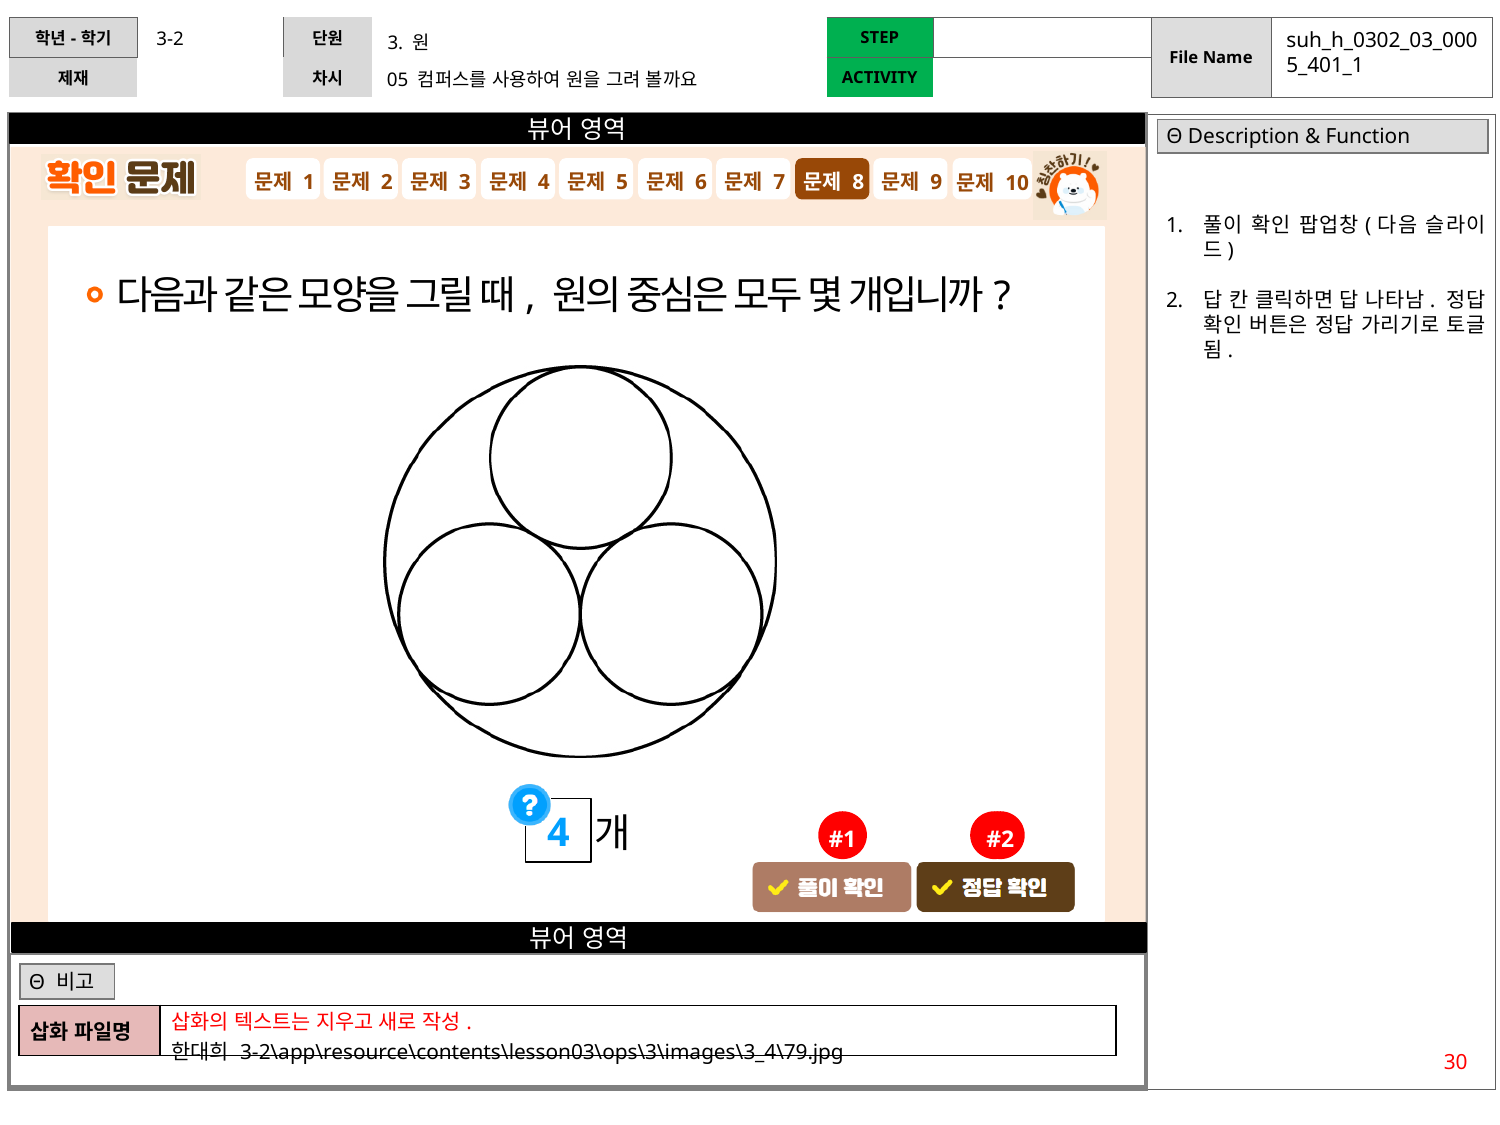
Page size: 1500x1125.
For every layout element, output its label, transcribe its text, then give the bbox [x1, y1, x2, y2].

text_box 다음과 같은 모양을 그릴 때, 원의 중심은 모두 몇 개입니까? [101, 263, 1109, 326]
picture [915, 858, 1078, 913]
table_header 삽화 파일명 [20, 1006, 159, 1055]
text_box suh_h_0302_03_0005_401_1 [1271, 18, 1500, 84]
text_box 개 [595, 800, 674, 863]
text_box #2 [973, 809, 1027, 857]
text_box 05 컴퍼스를 사용하여 원을 그려 볼까요 [372, 60, 821, 96]
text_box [239, 148, 1052, 200]
picture [41, 154, 201, 200]
picture [383, 364, 777, 758]
text_box #1 [816, 809, 870, 857]
text_box 3-2 [141, 18, 284, 55]
table_header 삽화의 텍스트는 지우고 새로 작성. 한대희 3-2\app\resource\contents\lesson03\ops\3\images\3_4\79.jpg [161, 1006, 1115, 1055]
text_box 풀이 확인 팝업창(다음 슬라이드) 답 칸 클릭하면 답 나타남. 정답 확인 버튼은 정답 가리기로 토글 됨. [1151, 179, 1500, 369]
text_box #3 [968, 809, 993, 857]
picture [1033, 151, 1107, 220]
table_header Θ Description & Function [1158, 120, 1487, 152]
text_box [507, 782, 592, 862]
text_box 3. 원 [372, 23, 828, 48]
picture [749, 858, 912, 914]
picture [84, 283, 104, 305]
